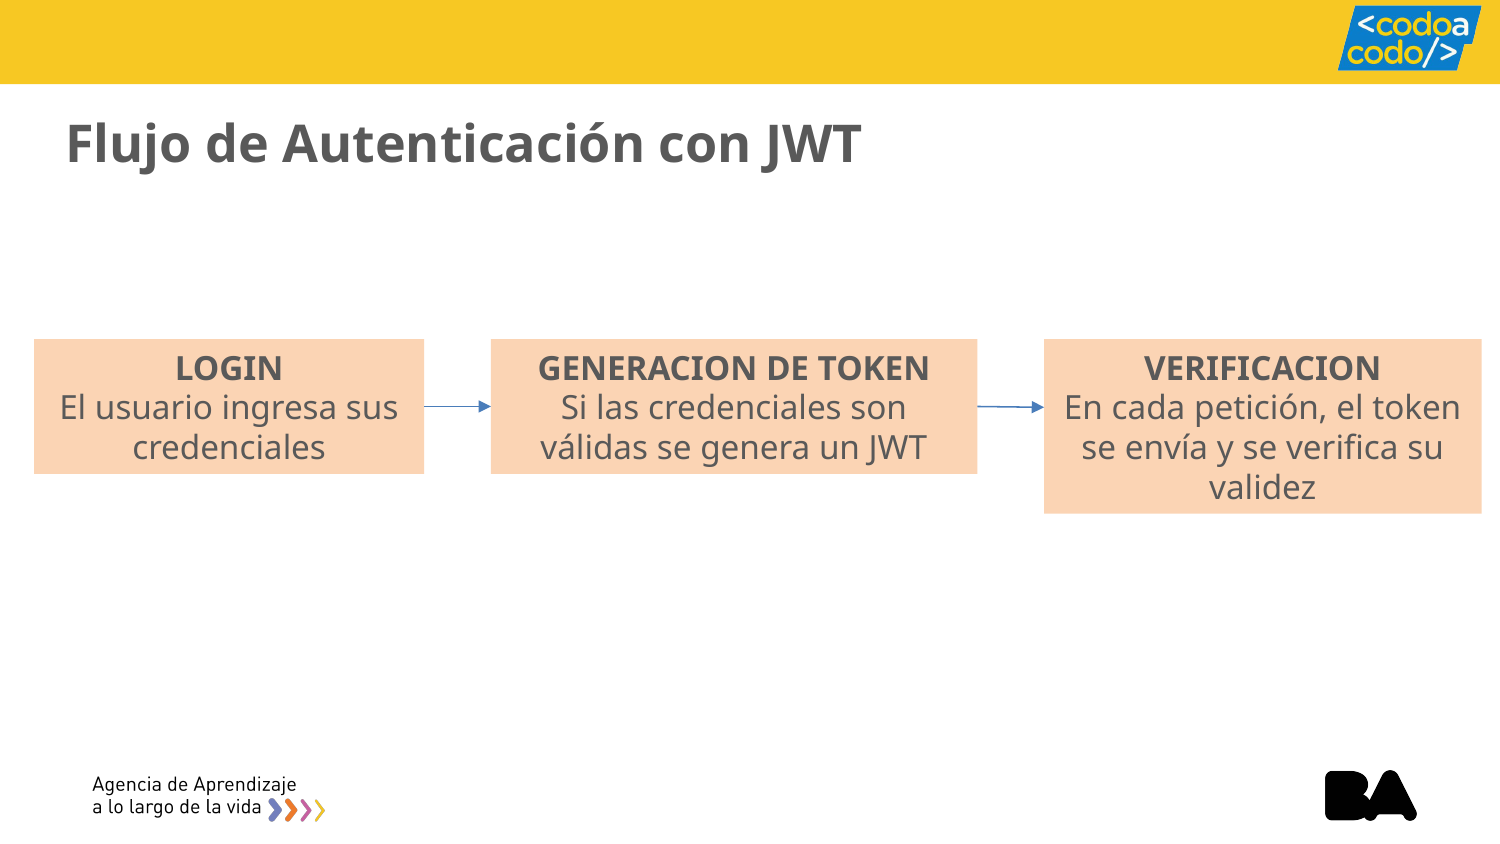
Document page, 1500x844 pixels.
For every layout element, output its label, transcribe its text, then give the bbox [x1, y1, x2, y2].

picture [70, 755, 345, 835]
text_box VERIFICACION En cada petición, el token se envía y se verifica su validez [1044, 339, 1482, 514]
text_box GENERACION DE TOKEN Si las credenciales son válidas se genera un JWT [490, 339, 978, 474]
text_box LOGIN El usuario ingresa sus credenciales [34, 339, 425, 474]
picture [1325, 770, 1418, 821]
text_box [0, 0, 1500, 85]
title Flujo de Autenticación con JWT [63, 107, 1281, 252]
